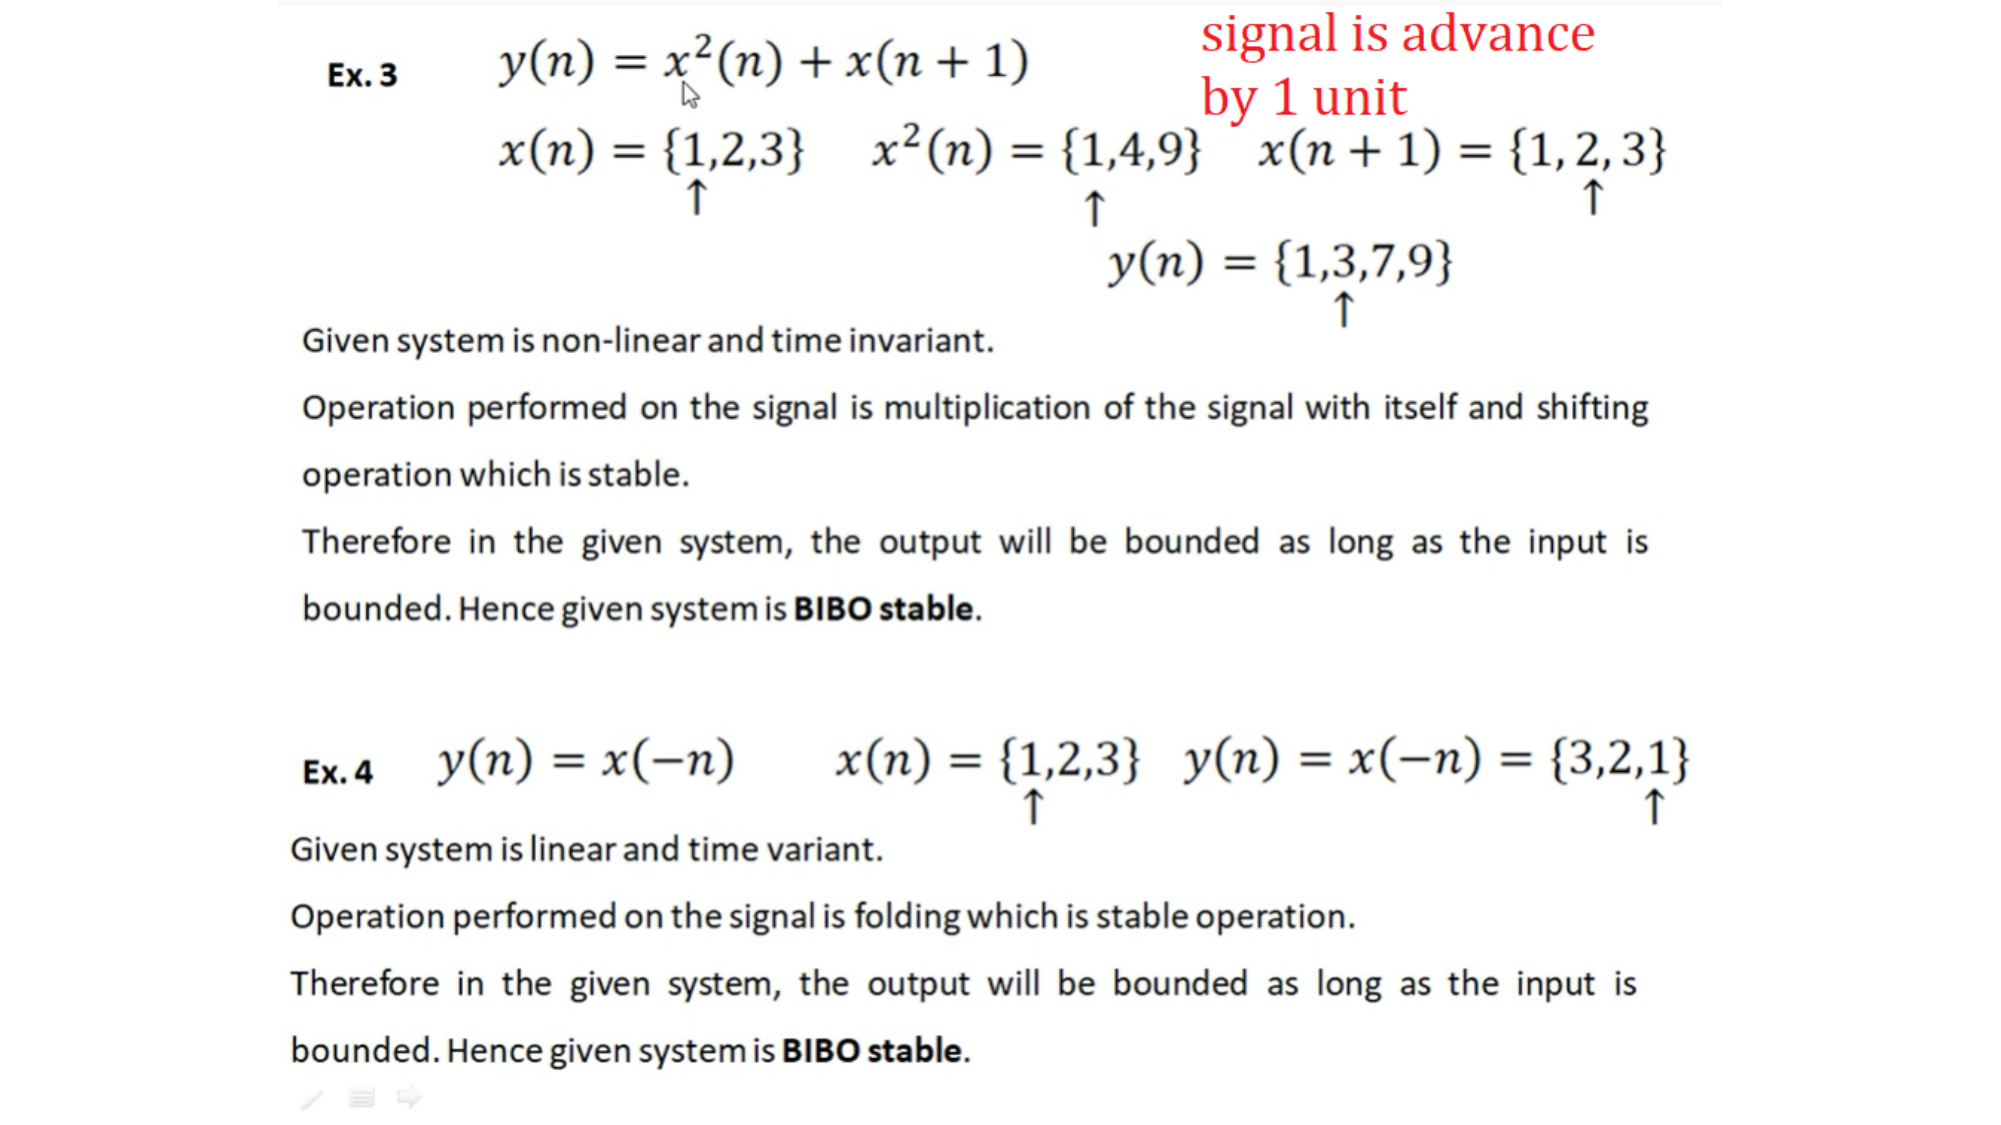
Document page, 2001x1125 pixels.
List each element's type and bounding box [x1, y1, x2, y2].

picture [277, 0, 1723, 1125]
